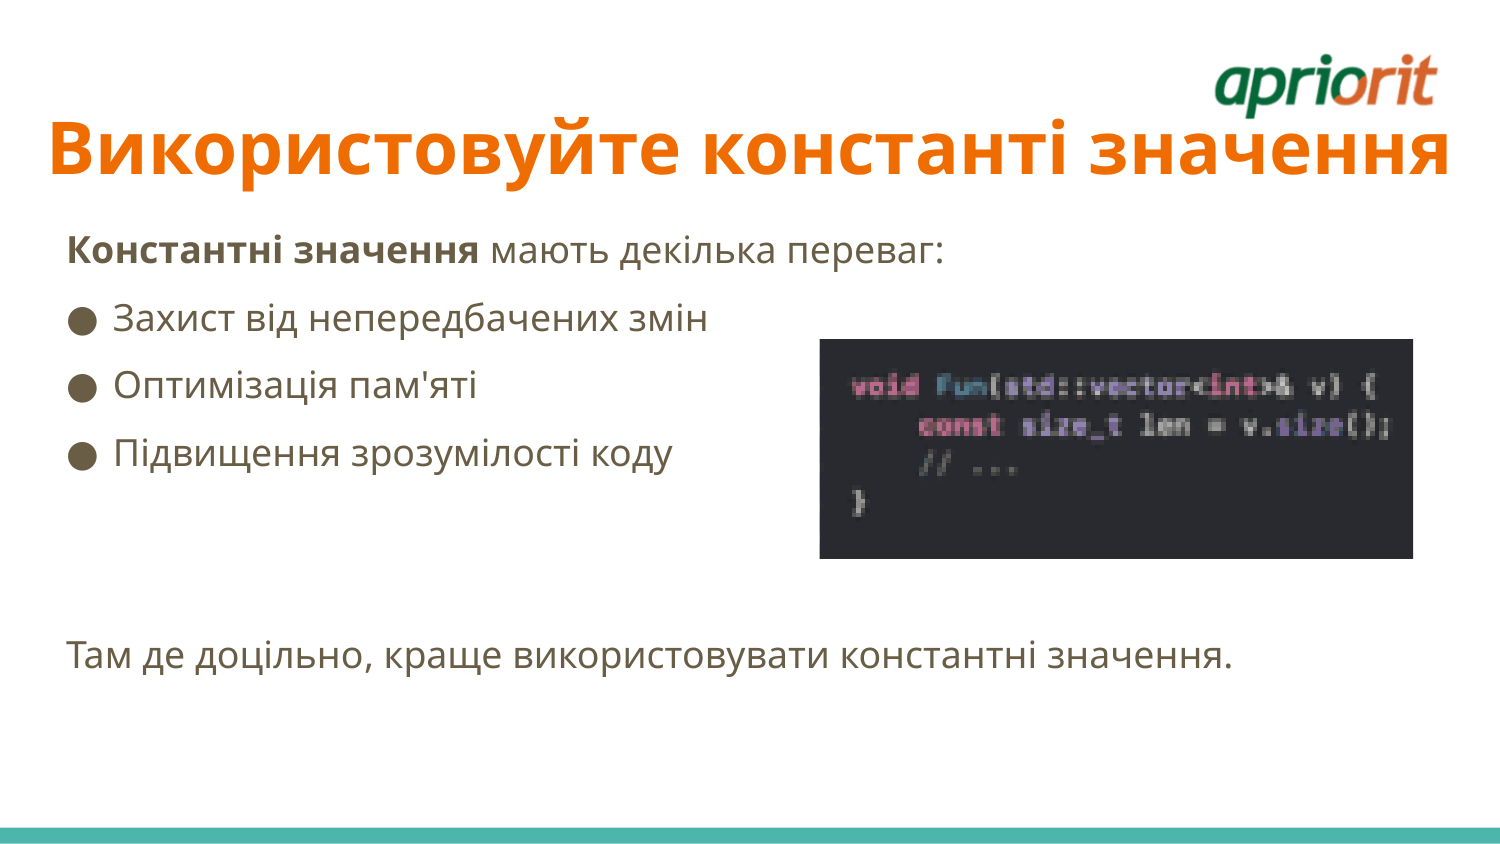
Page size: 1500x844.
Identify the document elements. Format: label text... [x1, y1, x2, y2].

title Використовуйте константі значення [0, 86, 985, 203]
picture [990, 0, 1500, 311]
text_box Константні значення мають декілька переваг: Захист від непередбачених змін Оптимізація пам'яті Підвищення зрозумілості коду Там де доцільно, краще використовувати константні значення. [51, 189, 1471, 818]
picture [819, 339, 1414, 559]
